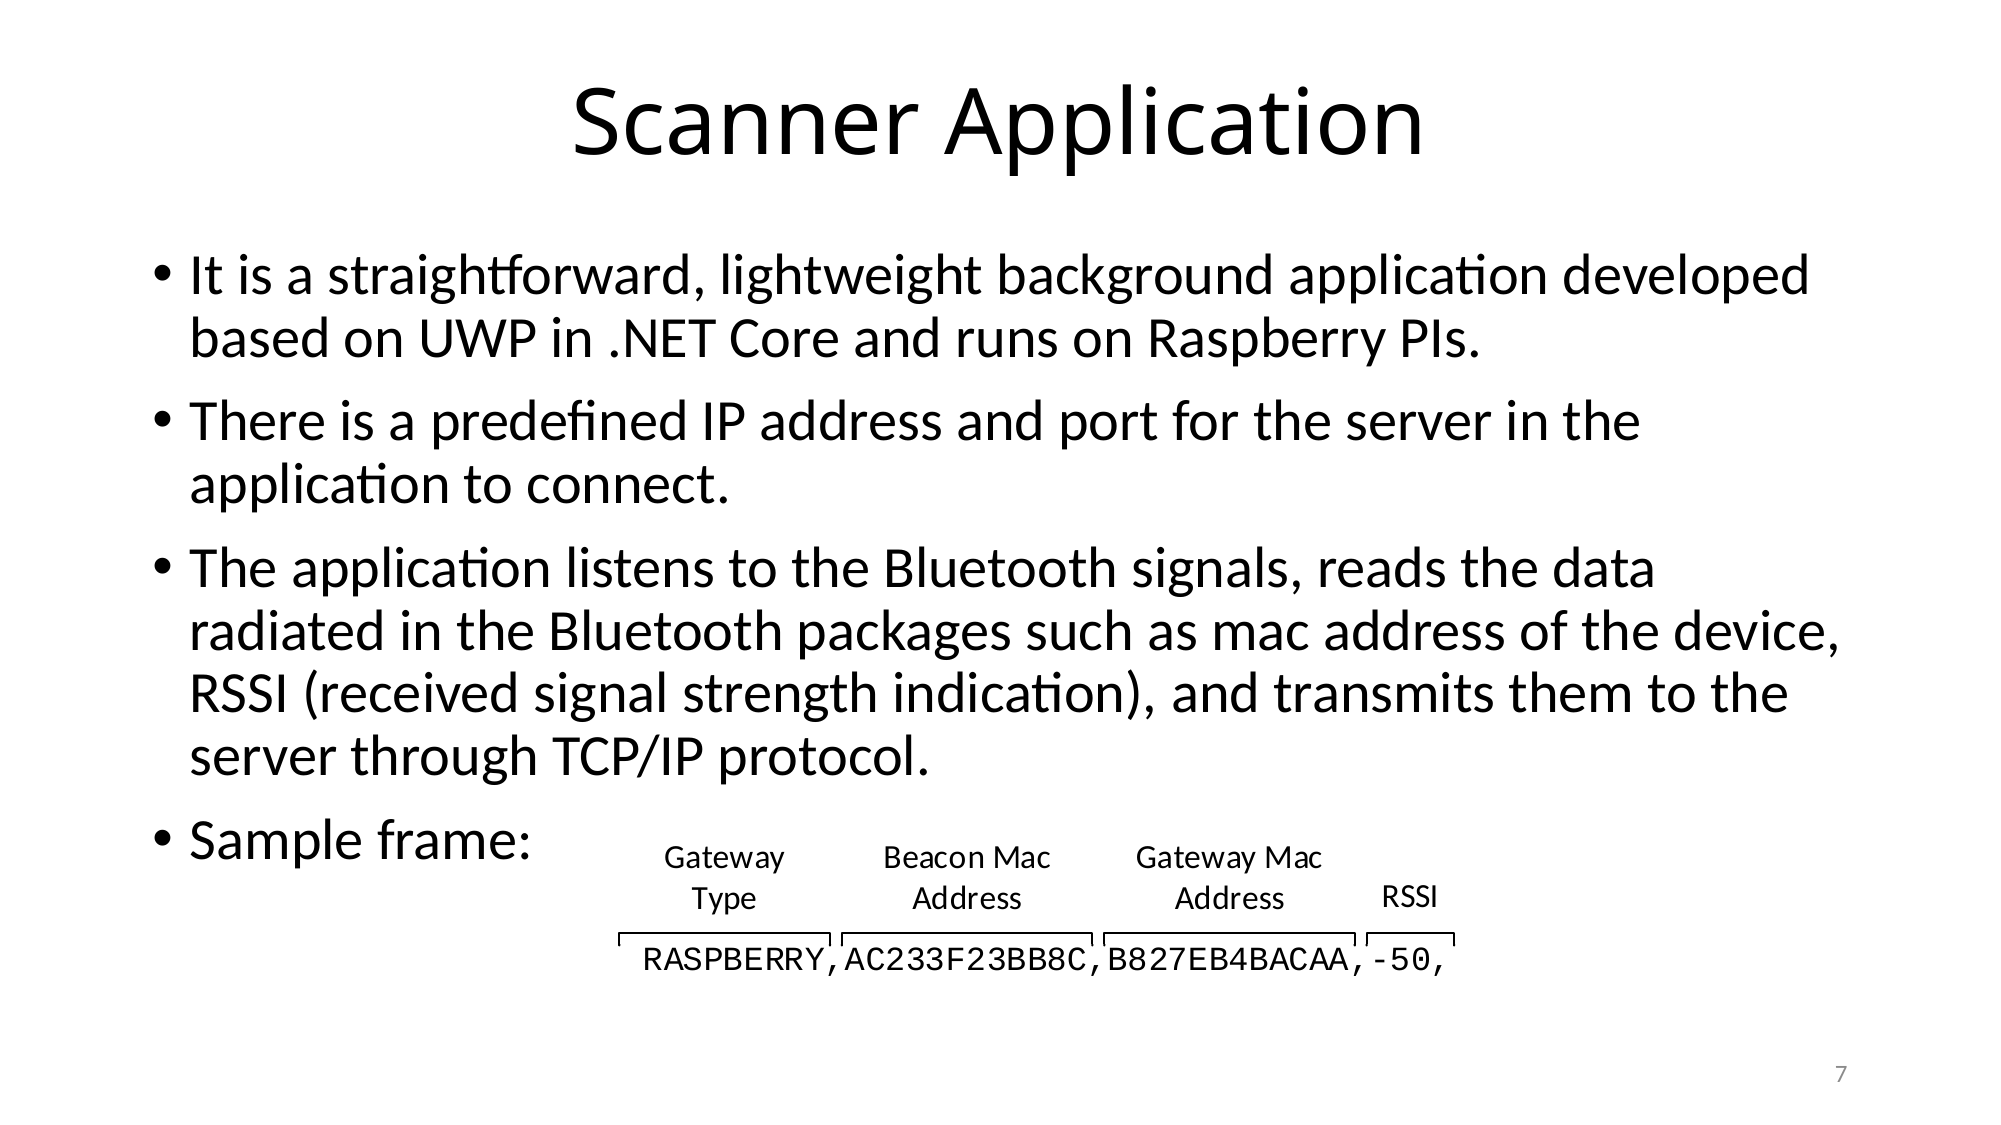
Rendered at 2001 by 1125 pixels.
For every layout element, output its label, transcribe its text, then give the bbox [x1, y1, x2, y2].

list It is a straightforward, lightweight background application developed based on UWP in .NET Core and runs on Raspberry PIs. There is a predefined IP address and port for the server in the application to connect. The application listens to the Bluetooth signals, reads the data radiated in the Bluetooth packages such as mac address of the device, RSSI (received signal strength indication), and transmits them to the server through TCP/IP protocol. Sample frame: [137, 236, 1863, 1043]
title Scanner Application [137, 59, 1863, 191]
picture [614, 825, 1468, 997]
slide_number 7 [1412, 1042, 1863, 1103]
